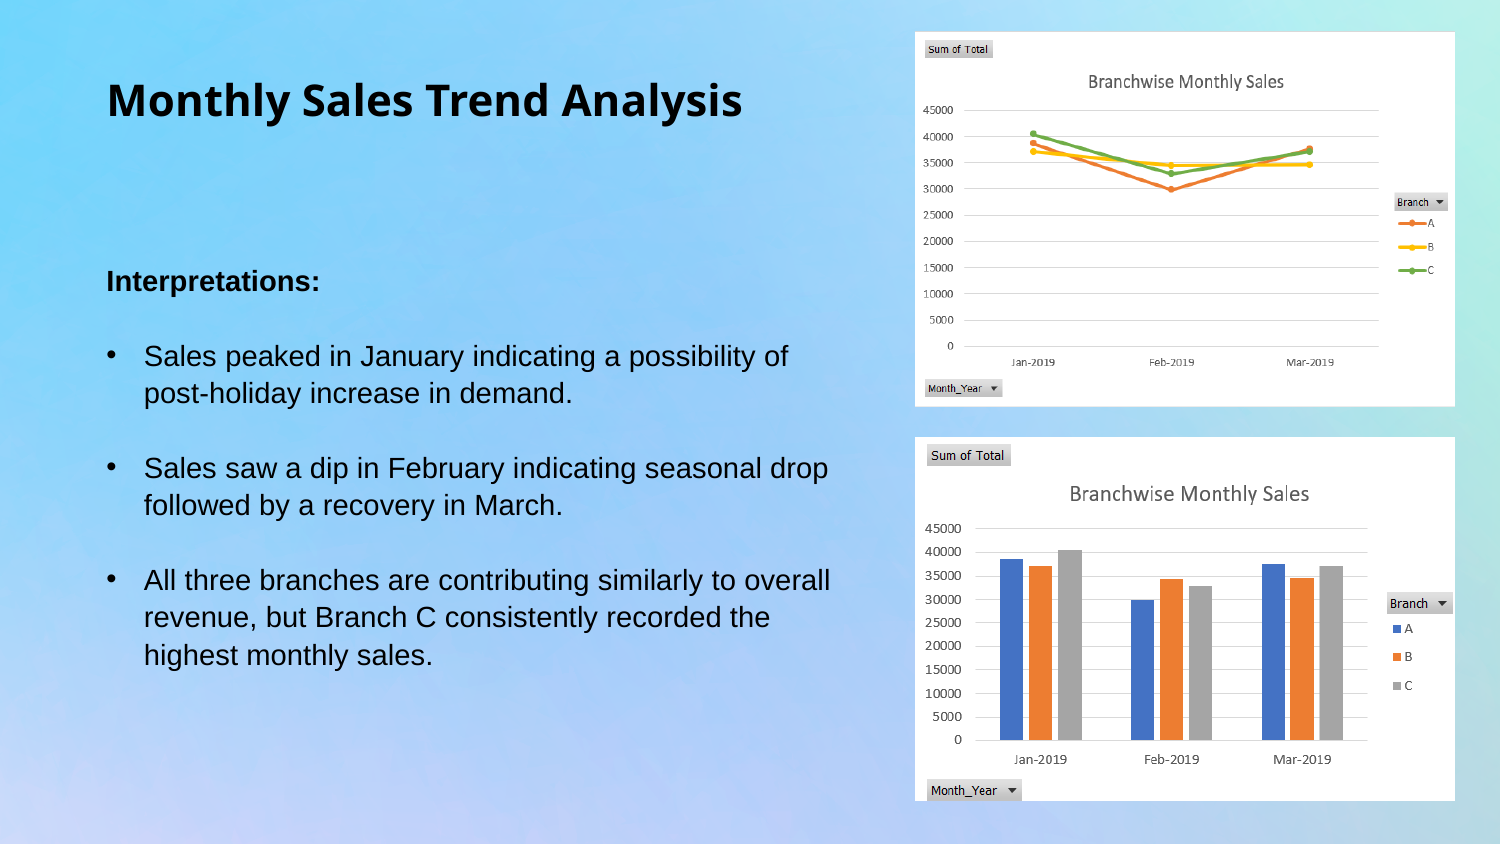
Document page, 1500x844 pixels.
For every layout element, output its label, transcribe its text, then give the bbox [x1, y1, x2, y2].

picture [0, 0, 1500, 844]
subtitle Interpretations: Sales peaked in January indicating a possibility of post-holiday increase in demand. Sales saw a dip in February indicating seasonal drop followed by a recovery in March. All three branches are contributing similarly to overall revenue, but Branch C consistently recorded the highest monthly sales. [91, 244, 878, 662]
title Monthly Sales Trend Analysis [91, 54, 824, 146]
